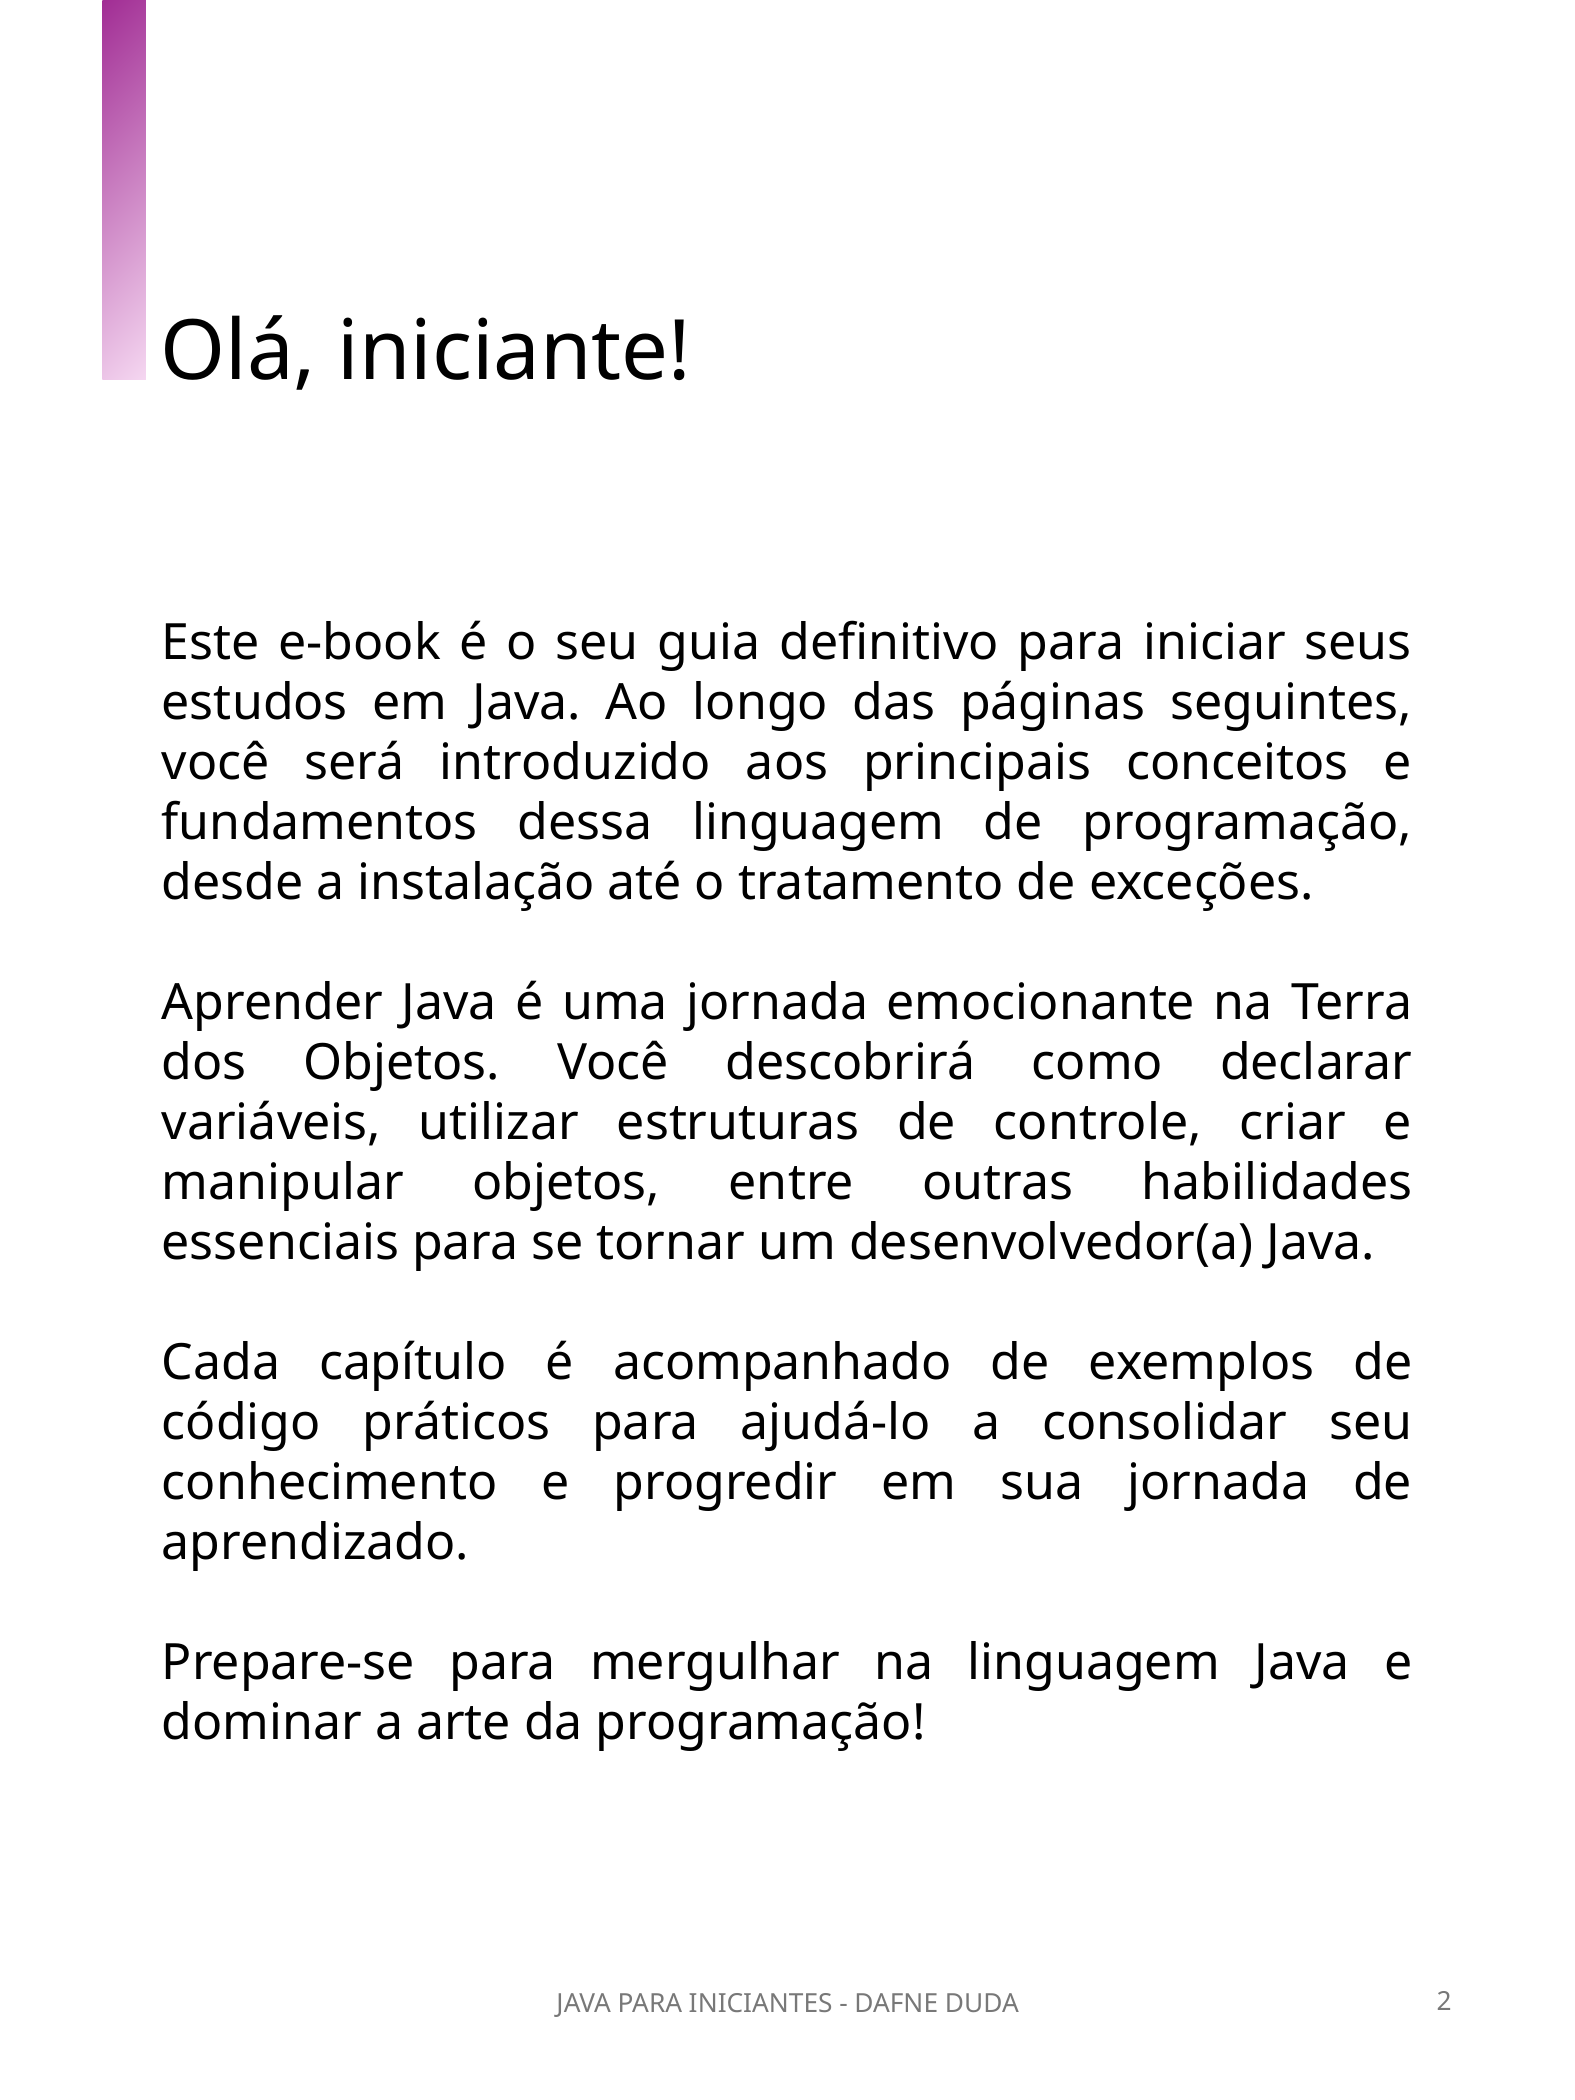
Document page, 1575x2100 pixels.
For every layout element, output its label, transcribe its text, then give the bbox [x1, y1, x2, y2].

text_box Olá, iniciante! [145, 288, 1515, 404]
text_box Este e-book é o seu guia definitivo para iniciar seus estudos em Java. Ao longo das páginas seguintes, você será introduzido aos principais conceitos e fundamentos dessa linguagem de programação, desde a instalação até o tratamento de exceções. Aprender Java é uma jornada emocionante na Terra dos Objetos. Você descobrirá como declarar variáveis, utilizar estruturas de controle, criar e manipular objetos, entre outras habilidades essenciais para se tornar um desenvolvedor(a) Java. Cada capítulo é acompanhado de exemplos de código práticos para ajudá-lo a consolidar seu conhecimento e progredir em sua jornada de aprendizado. Prepare-se para mergulhar na linguagem Java e dominar a arte da programação! [147, 601, 1428, 1757]
slide_number 2 [1112, 1946, 1467, 2059]
text_box [101, 0, 147, 382]
footer JAVA PARA INICIANTES - DAFNE DUDA [521, 1946, 1054, 2059]
